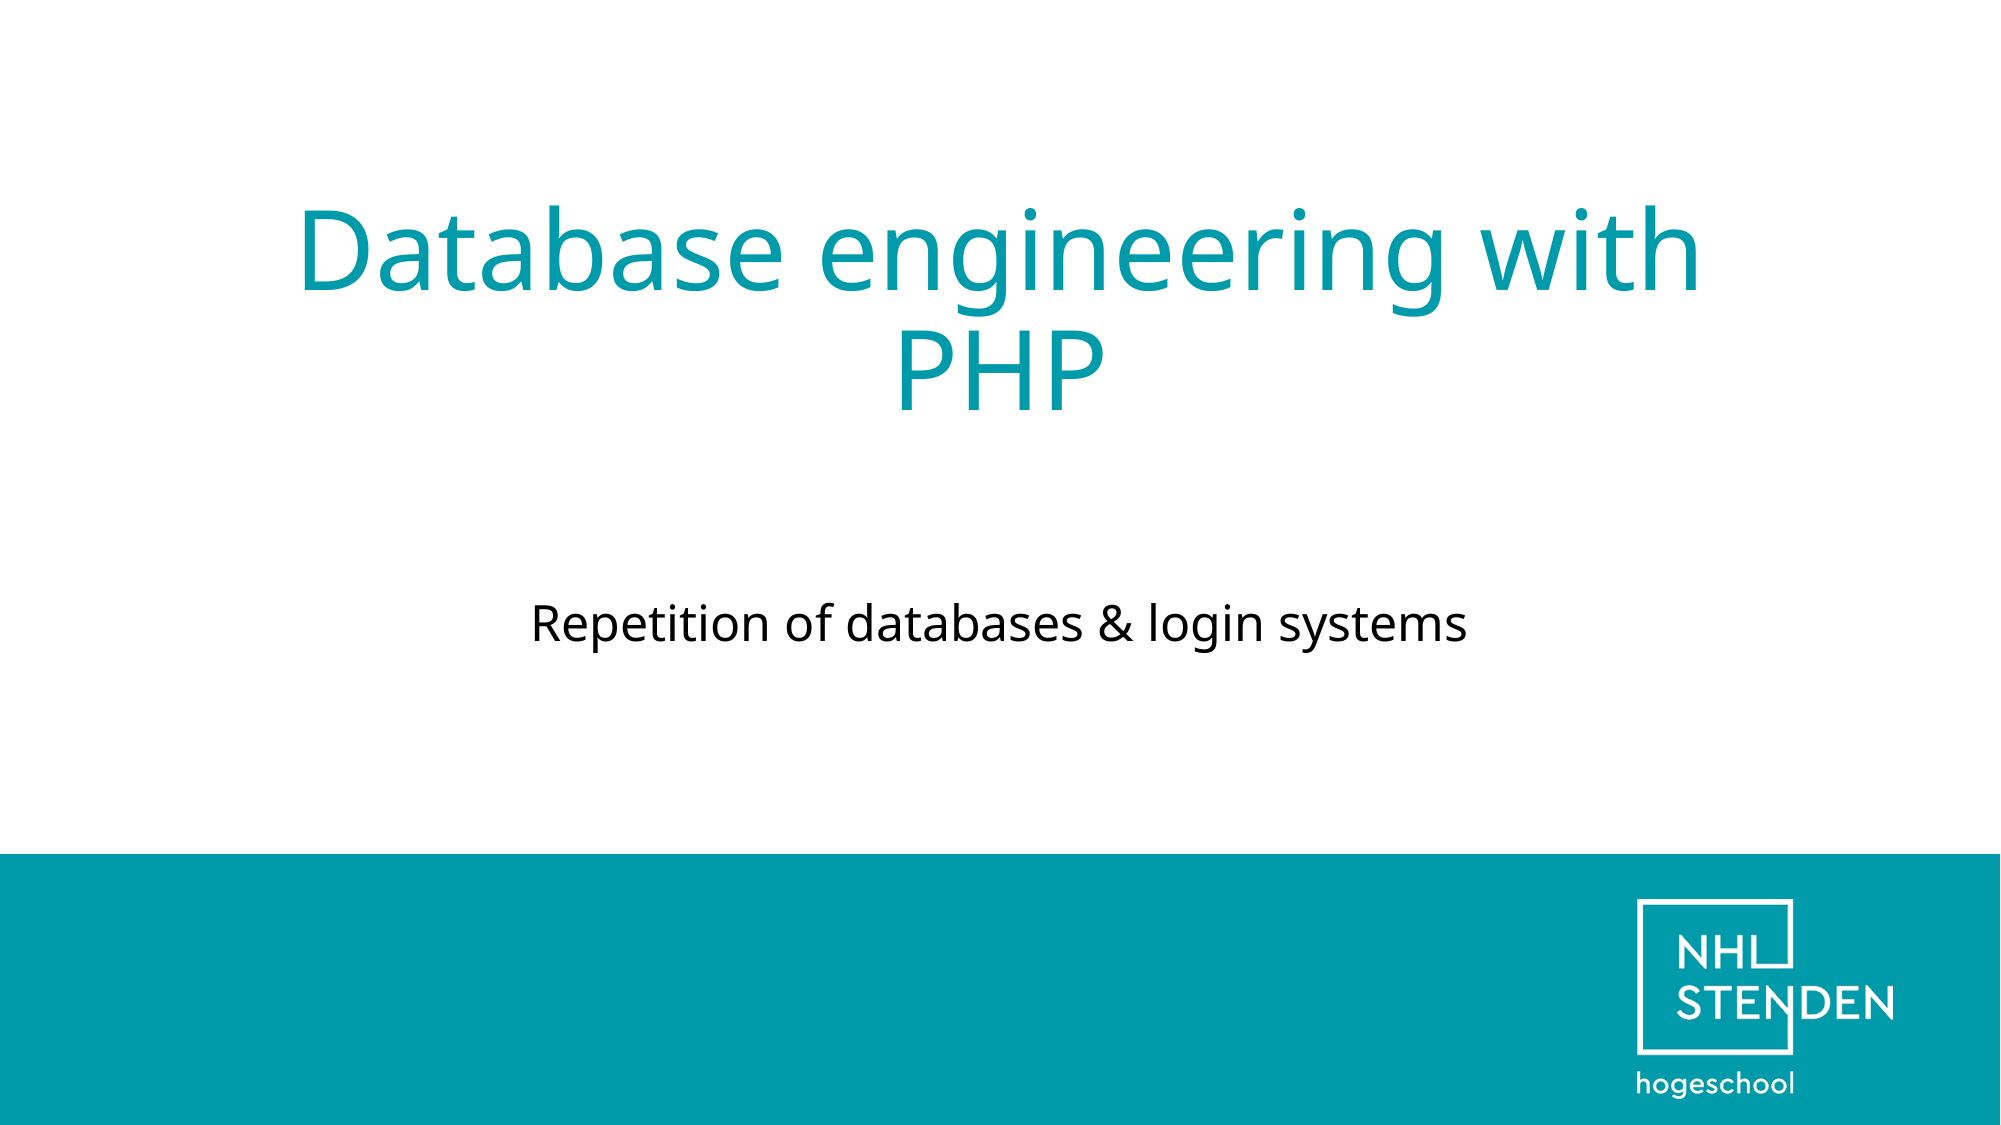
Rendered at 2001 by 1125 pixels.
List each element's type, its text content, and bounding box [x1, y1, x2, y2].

subtitle Repetition of databases & login systems [249, 590, 1750, 863]
title Database engineering with PHP [249, 184, 1750, 576]
picture [1637, 899, 1893, 1099]
